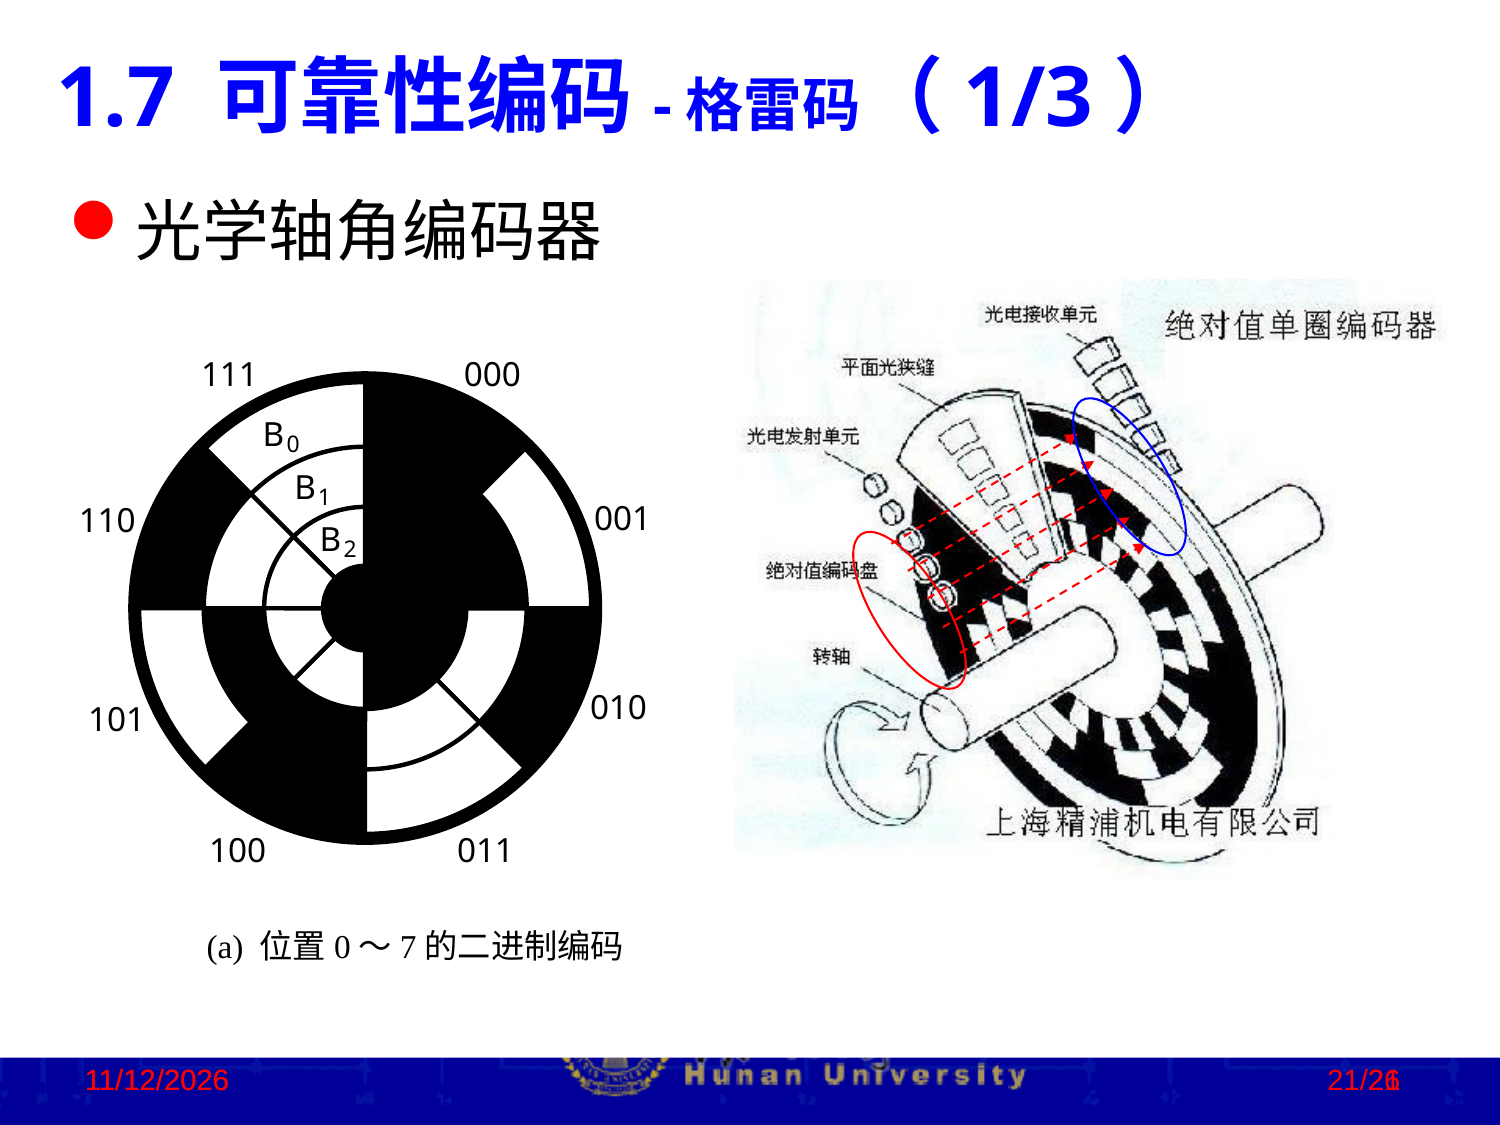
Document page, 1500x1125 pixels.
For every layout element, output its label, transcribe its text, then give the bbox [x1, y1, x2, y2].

picture [733, 279, 1472, 885]
text_box 2022/10/19 [69, 1028, 383, 1104]
text_box 21/26 [1103, 1028, 1416, 1104]
text_box 1.7 可靠性编码-格雷码（1/3） [41, 35, 1467, 151]
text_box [81, 353, 648, 870]
text_box 光学轴角编码器 [53, 181, 1448, 277]
text_box (a) 位置0～7的二进制编码 [206, 925, 625, 966]
picture [0, 1058, 1500, 1125]
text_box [891, 433, 1147, 654]
